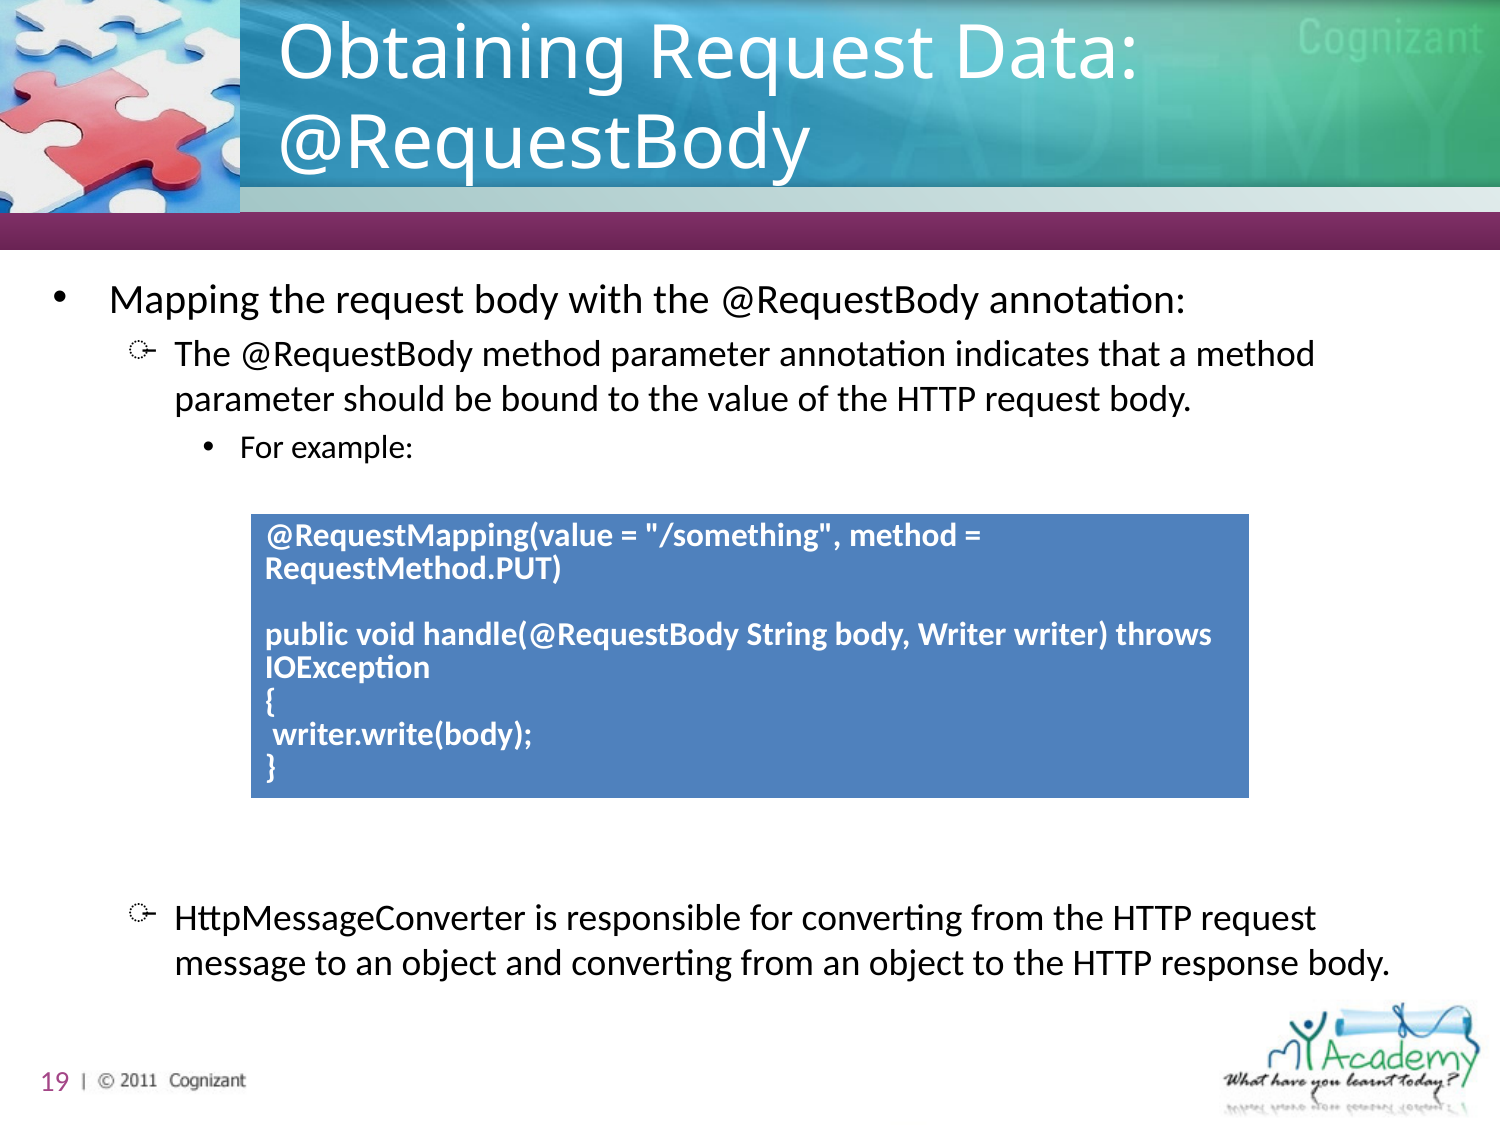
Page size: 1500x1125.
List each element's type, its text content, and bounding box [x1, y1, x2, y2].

table_header @RequestMapping(value = "/something", method = RequestMethod.PUT) public void handle(@RequestBody String body, Writer writer) throws IOException { writer.write(body); } [251, 514, 1249, 798]
list Mapping the request body with the @RequestBody annotation: The @RequestBody method parameter annotation indicates that a method parameter should be bound to the value of the HTTP request body. For example: HttpMessageConverter is responsible for converting from the HTTP request message to an object and converting from an object to the HTTP response body. [37, 263, 1463, 1076]
picture [0, 250, 1500, 1125]
picture [0, 0, 262, 213]
title Obtaining Request Data: @RequestBody [262, 0, 1500, 188]
slide_number 19 [24, 1054, 100, 1100]
